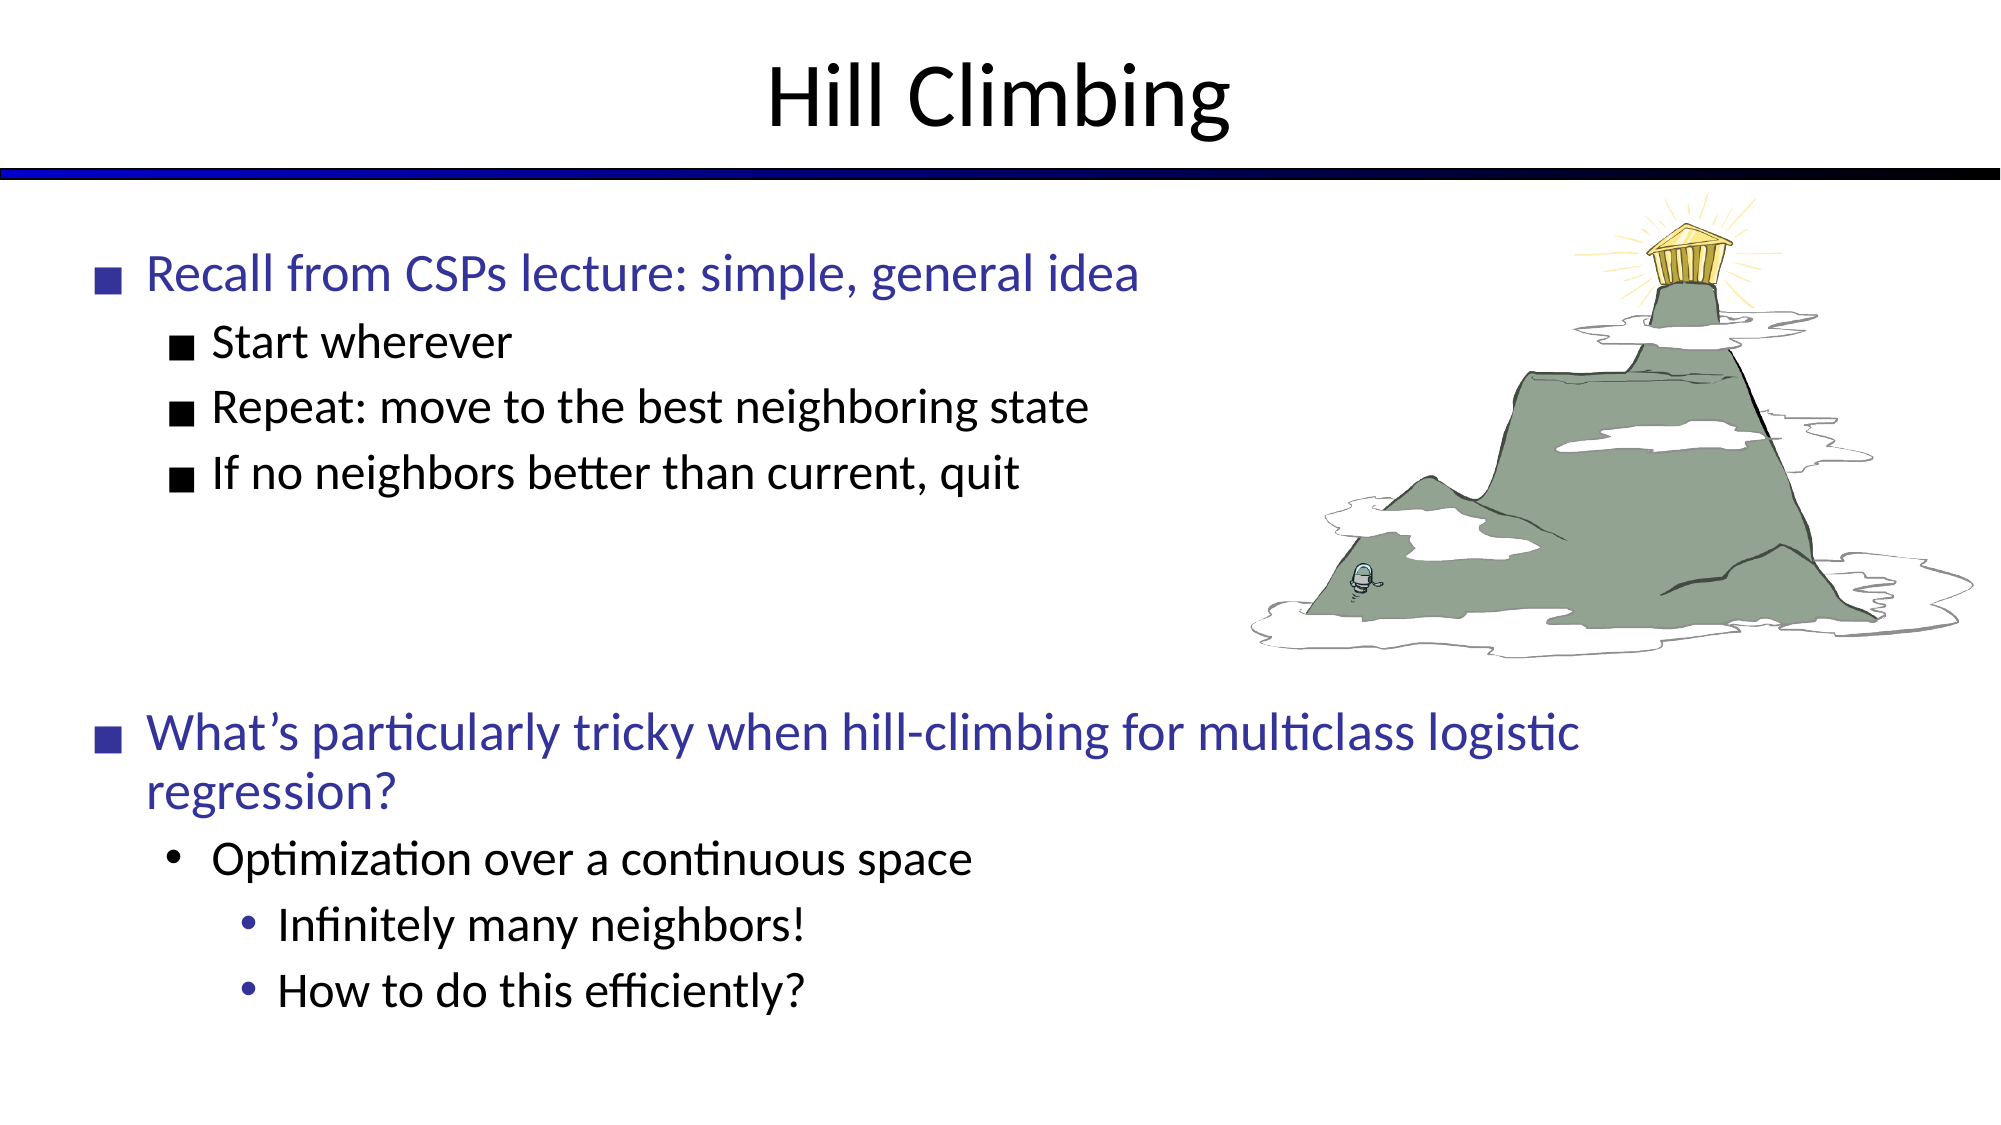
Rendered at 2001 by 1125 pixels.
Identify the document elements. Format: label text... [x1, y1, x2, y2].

text_box Hill Climbing [0, 0, 2000, 184]
picture [1192, 187, 2000, 701]
text_box Recall from CSPs lecture: simple, general idea Start wherever Repeat: move to the best neighboring state If no neighbors better than current, quit What’s particularly tricky when hill-climbing for multiclass logistic regression? Optimization over a continuous space Infinitely many neighbors! How to do this efficiently? [75, 237, 1825, 1038]
